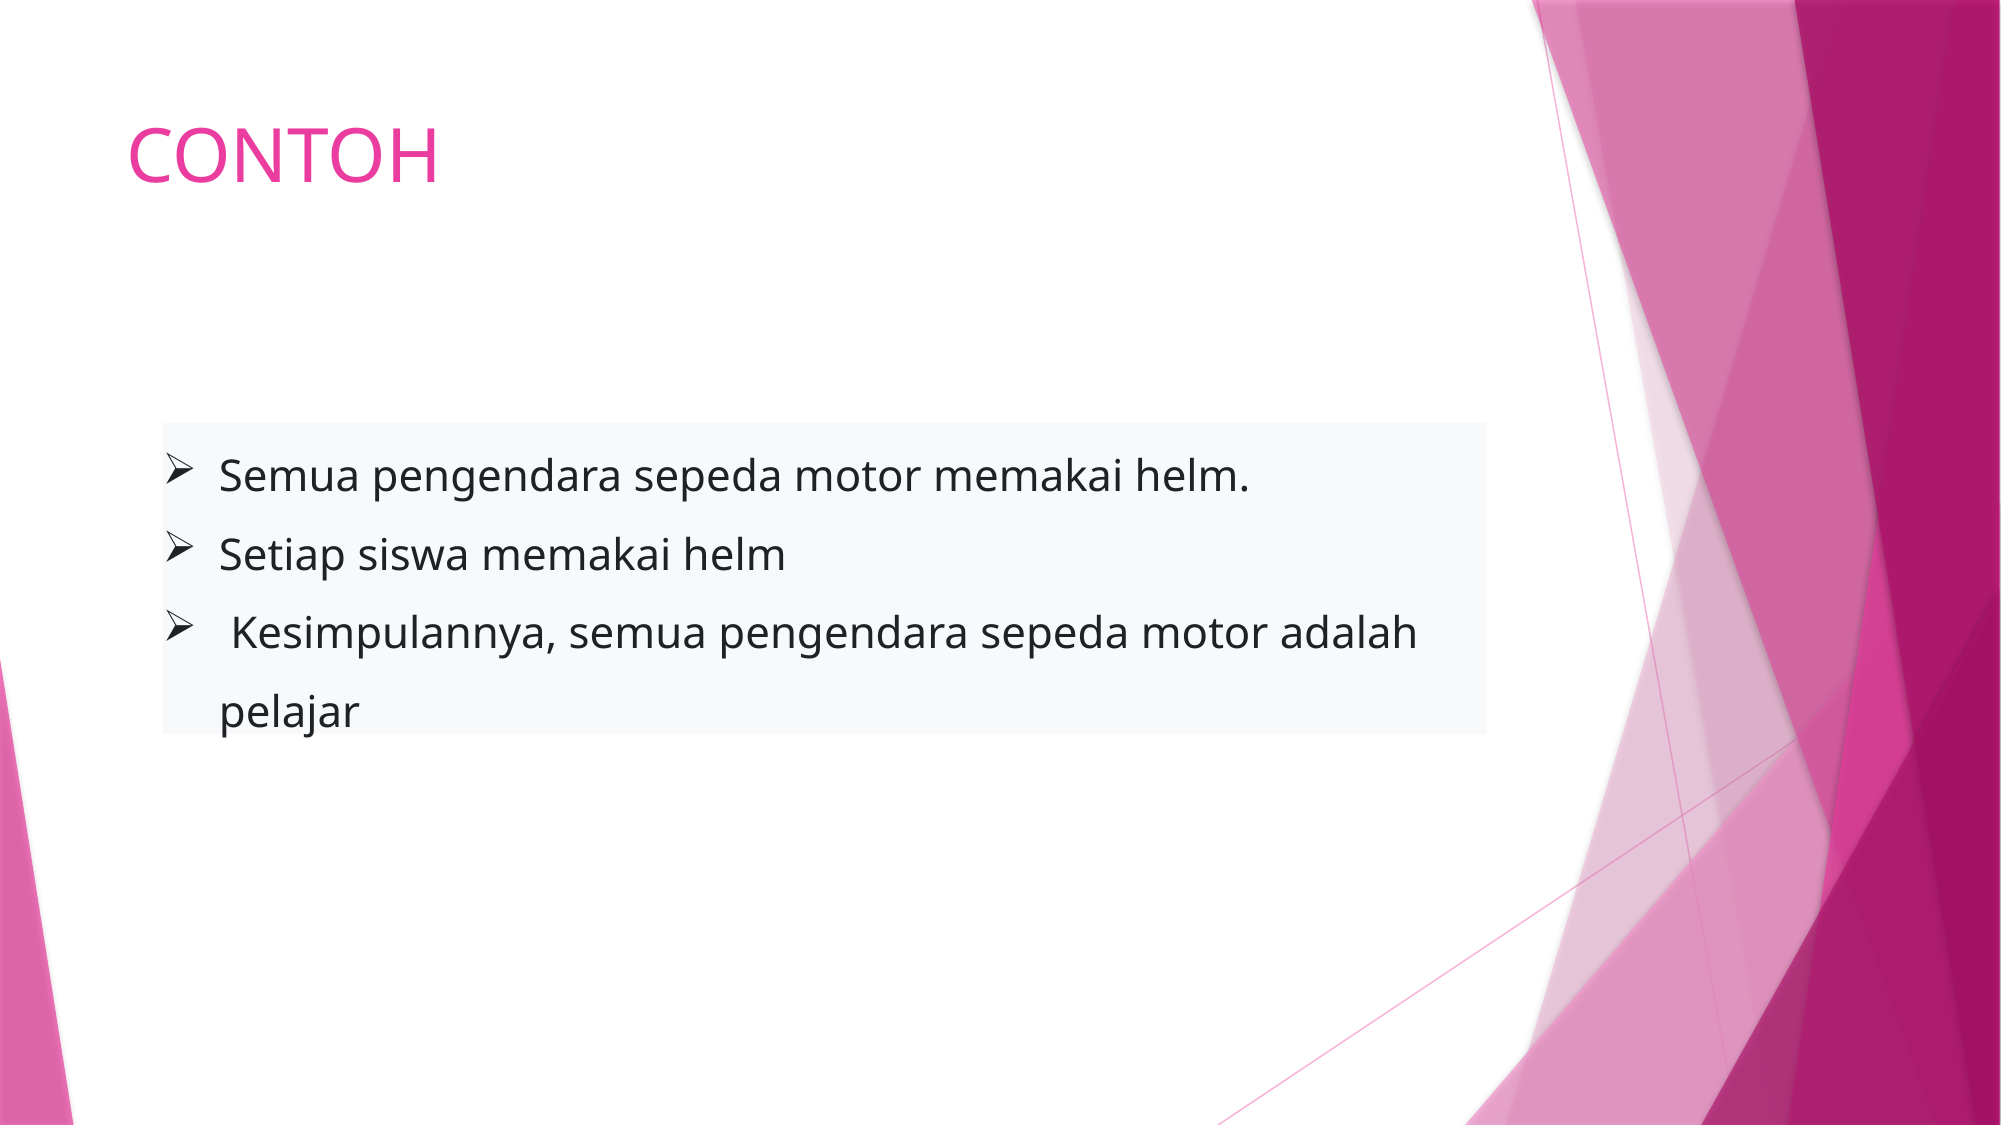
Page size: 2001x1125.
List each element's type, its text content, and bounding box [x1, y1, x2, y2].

title CONTOH [111, 99, 1522, 317]
text_box Semua pengendara sepeda motor memakai helm. Setiap siswa memakai helm Kesimpulannya, semua pengendara sepeda motor adalah pelajar [162, 423, 1487, 735]
